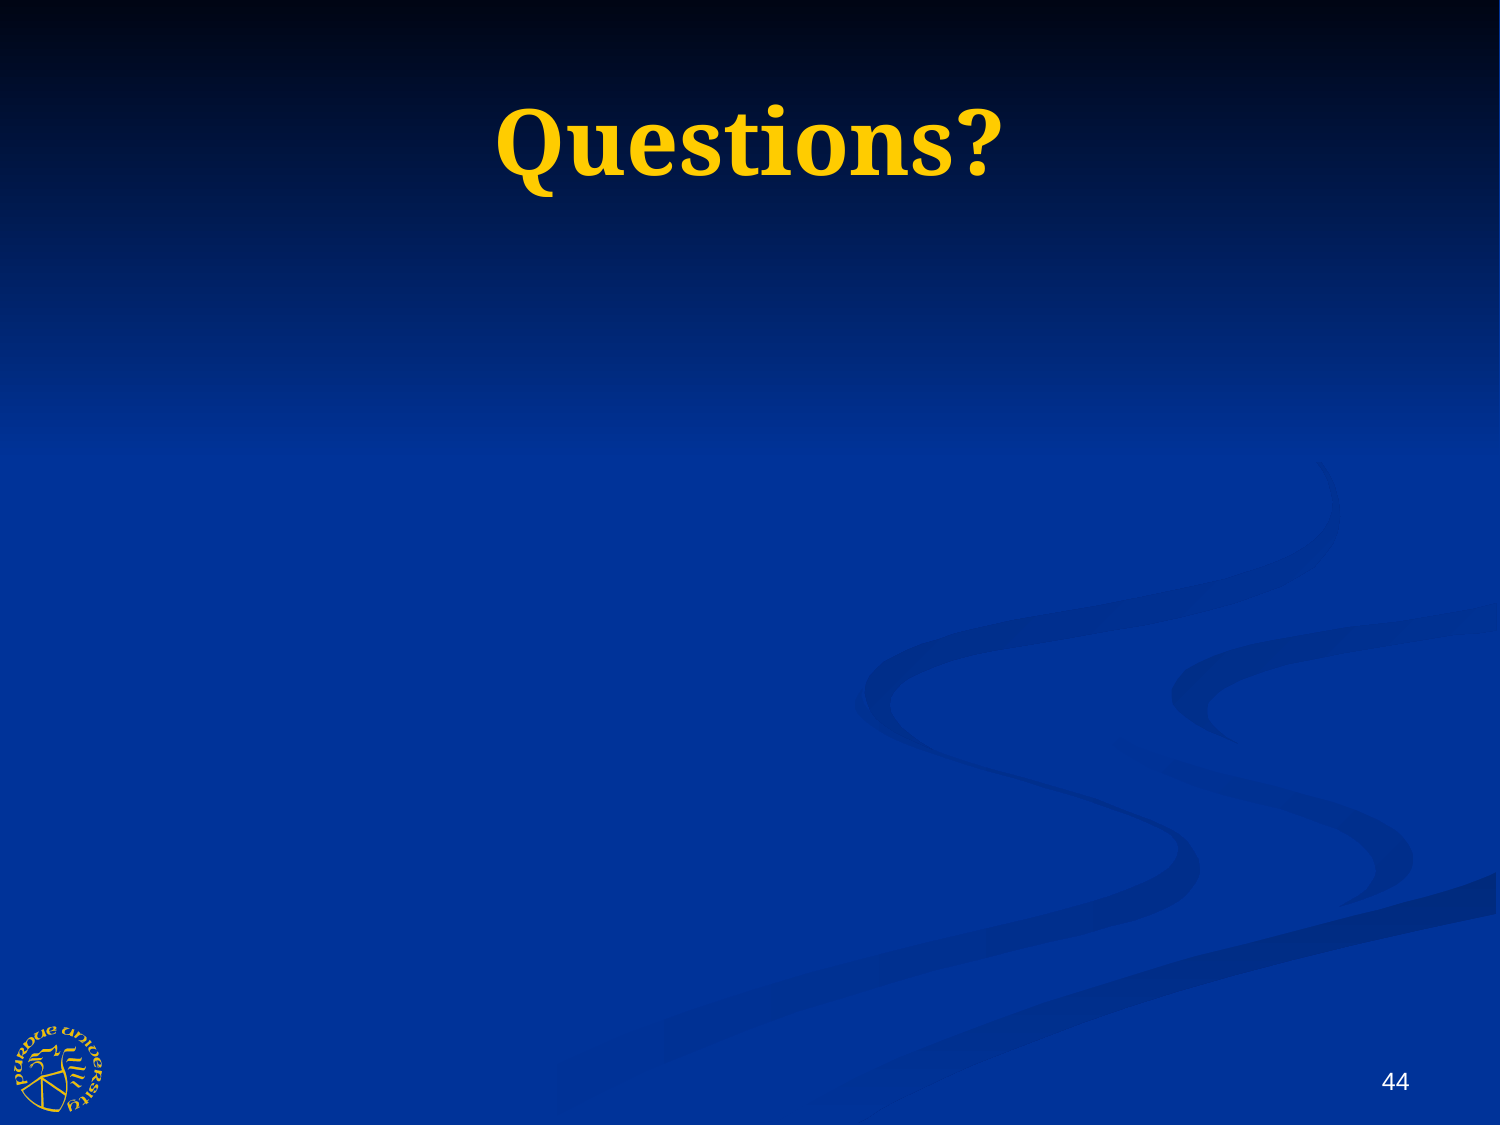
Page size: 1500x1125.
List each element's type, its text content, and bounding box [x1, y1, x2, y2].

picture [14, 1026, 102, 1112]
title Questions? [75, 44, 1425, 233]
slide_number 44 [1074, 1025, 1425, 1104]
